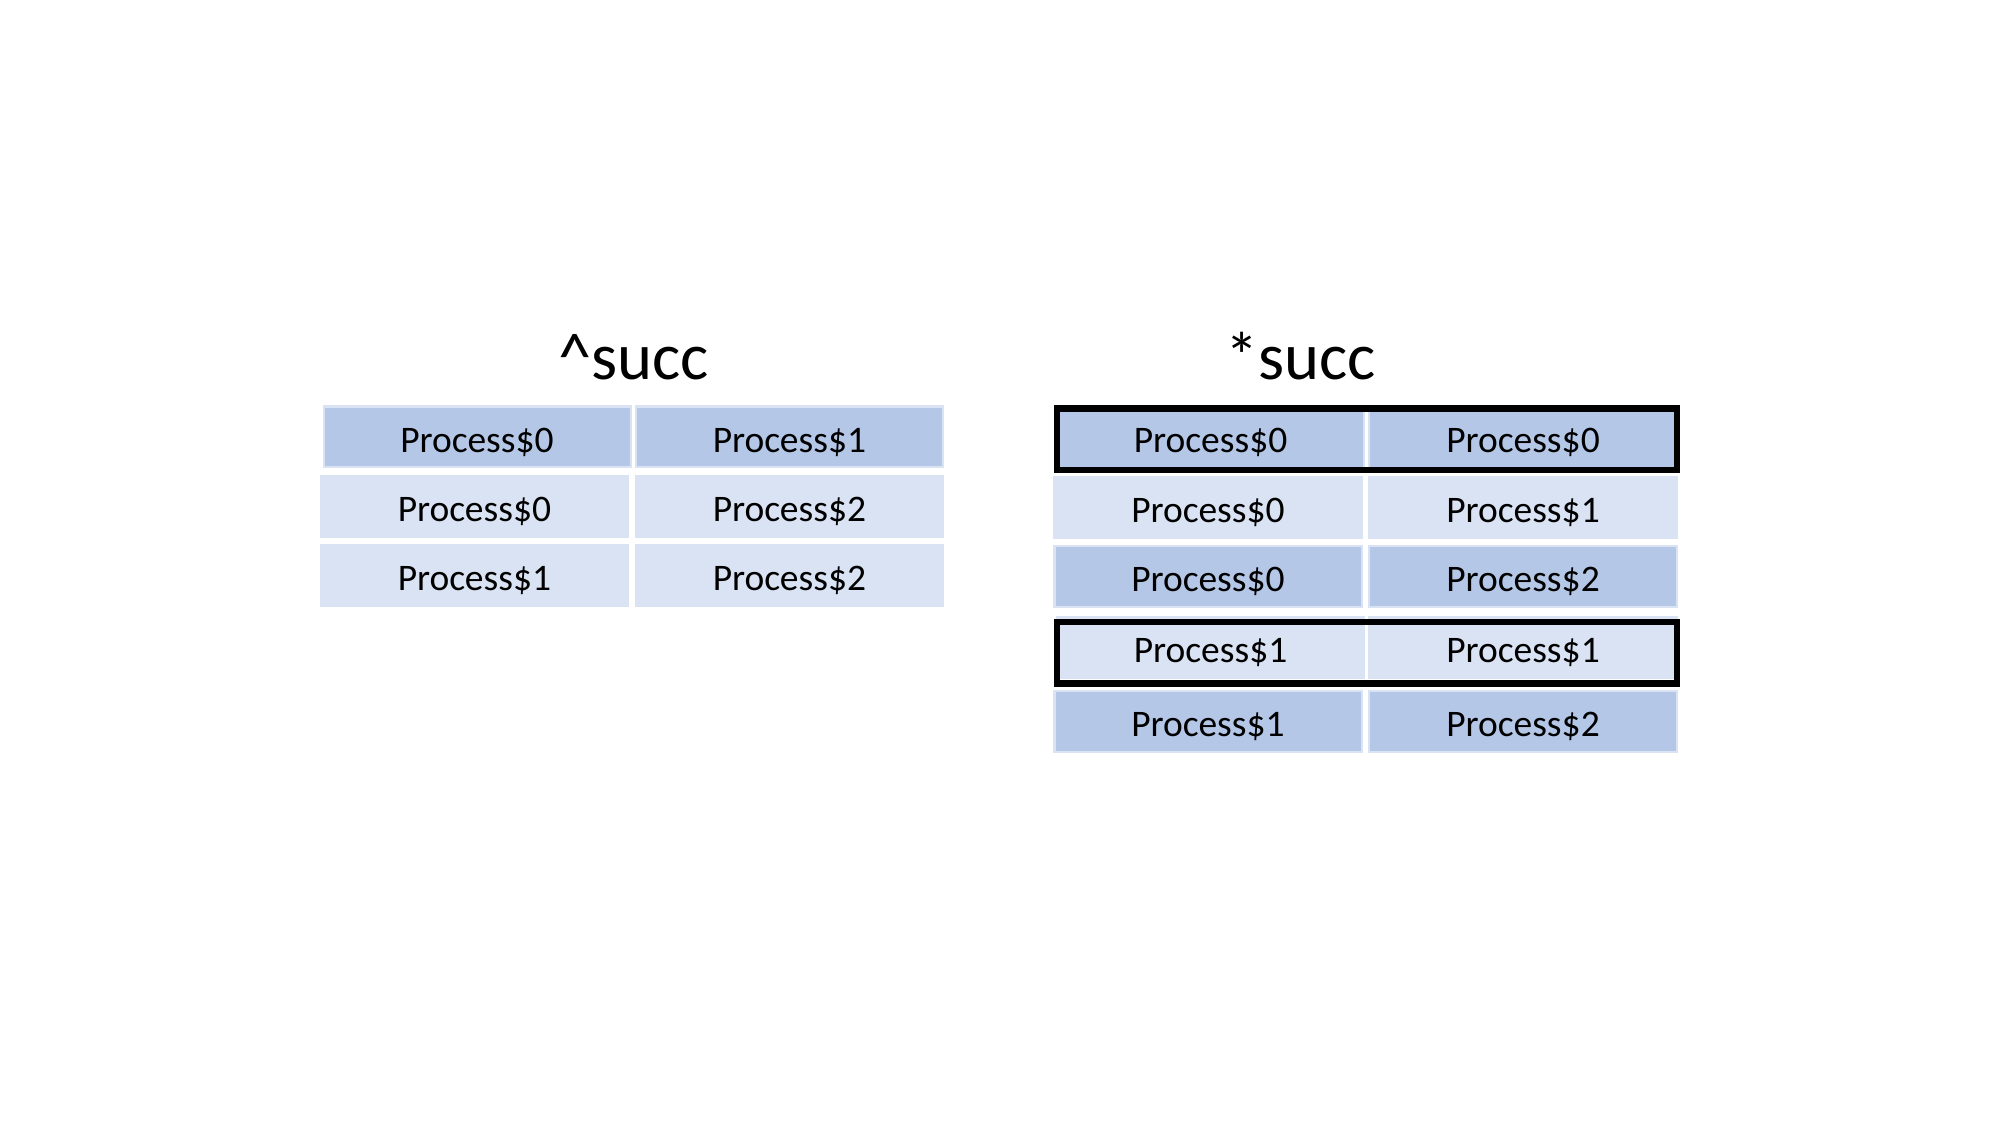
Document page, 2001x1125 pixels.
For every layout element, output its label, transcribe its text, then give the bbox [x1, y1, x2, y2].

text_box Process$0 [1053, 545, 1363, 608]
text_box Process$0 [323, 405, 632, 468]
text_box Process$1 [1056, 616, 1365, 621]
text_box Process$1 [1368, 616, 1678, 621]
text_box *succ [1210, 305, 1409, 401]
text_box Process$2 [1368, 690, 1678, 753]
text_box [1056, 408, 1678, 471]
text_box Process$2 [635, 544, 944, 607]
text_box ^succ [543, 305, 741, 400]
text_box Process$0 [1053, 476, 1363, 539]
text_box Process$1 [1053, 690, 1363, 753]
text_box Process$0 [320, 475, 629, 538]
text_box Process$1 [635, 405, 944, 468]
text_box [1056, 621, 1678, 684]
text_box Process$2 [635, 475, 944, 538]
text_box Process$2 [1368, 545, 1678, 608]
text_box Process$1 [1368, 476, 1678, 539]
text_box Process$1 [320, 544, 629, 607]
